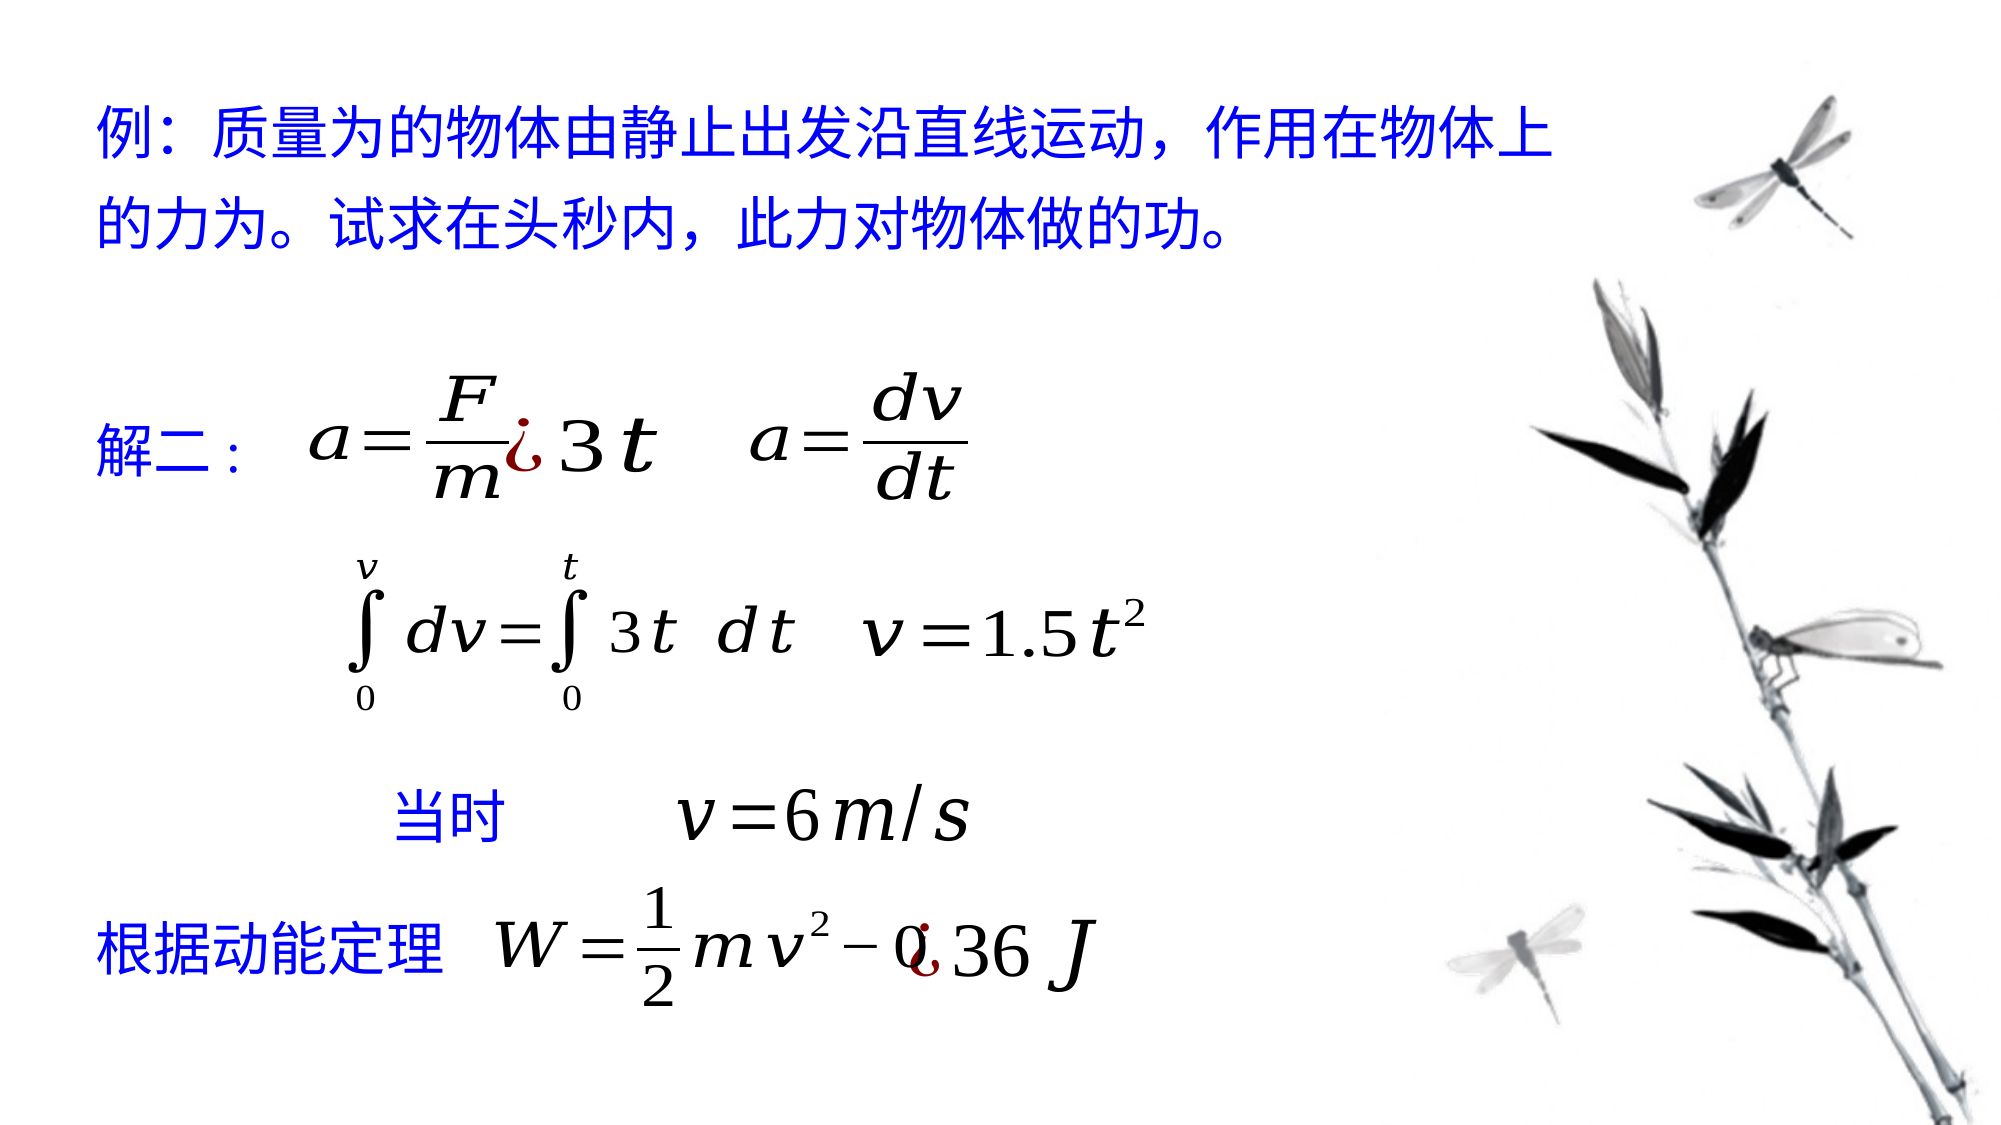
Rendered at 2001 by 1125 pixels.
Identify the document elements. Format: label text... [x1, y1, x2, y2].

text_box 解二: [80, 406, 339, 492]
picture [1376, 61, 2000, 1125]
text_box 根据动能定理 [80, 905, 526, 990]
